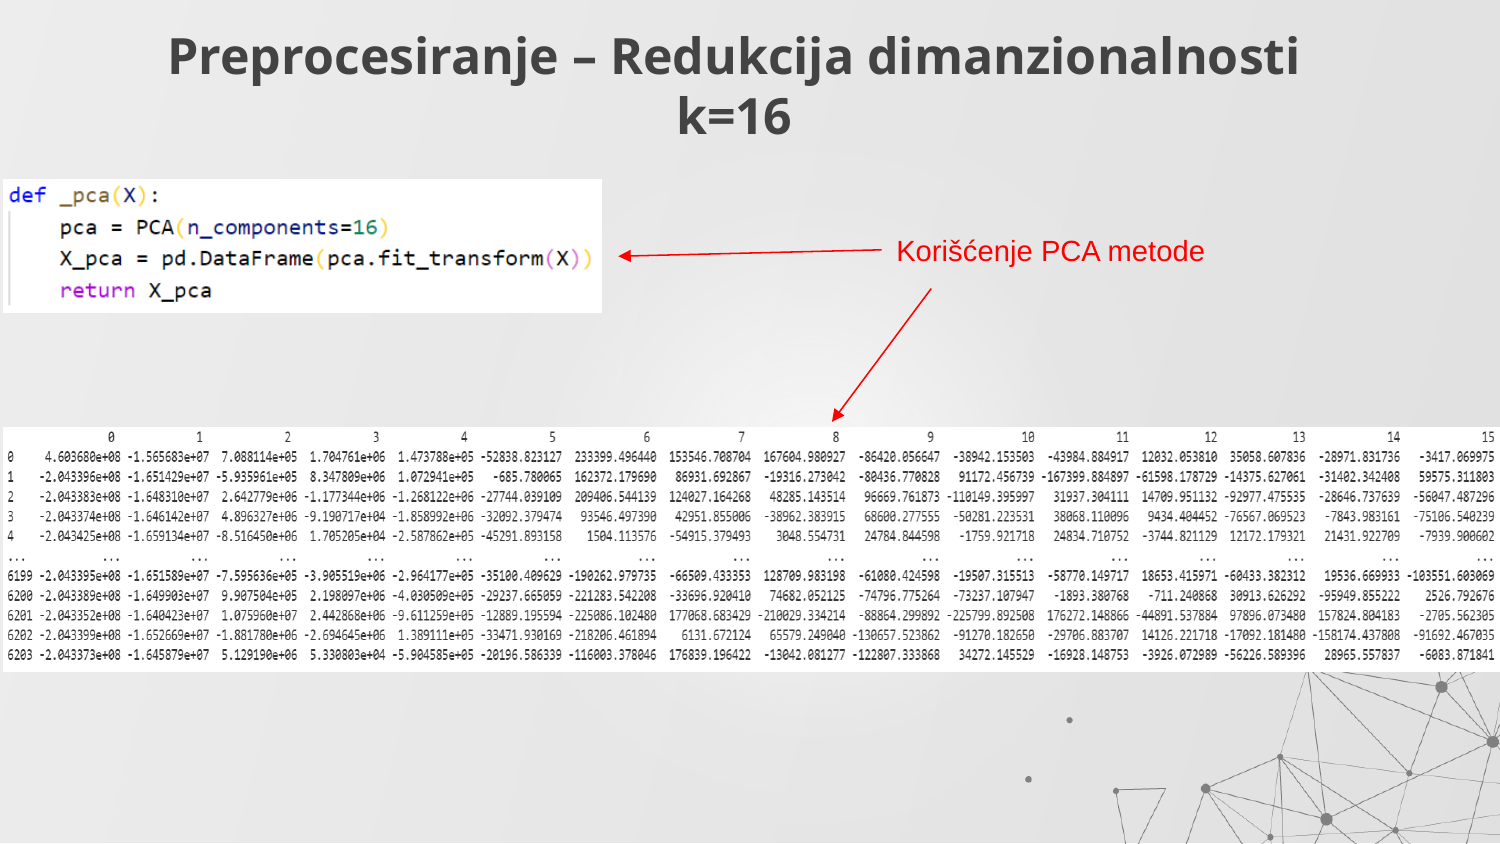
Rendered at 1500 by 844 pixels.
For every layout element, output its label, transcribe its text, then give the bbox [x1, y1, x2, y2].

text_box Korišćenje PCA metode [881, 224, 1311, 275]
picture [0, 0, 1500, 844]
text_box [618, 249, 882, 257]
title Preprocesiranje – Redukcija dimanzionalnosti k=16 [94, 9, 1375, 110]
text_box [831, 288, 932, 423]
